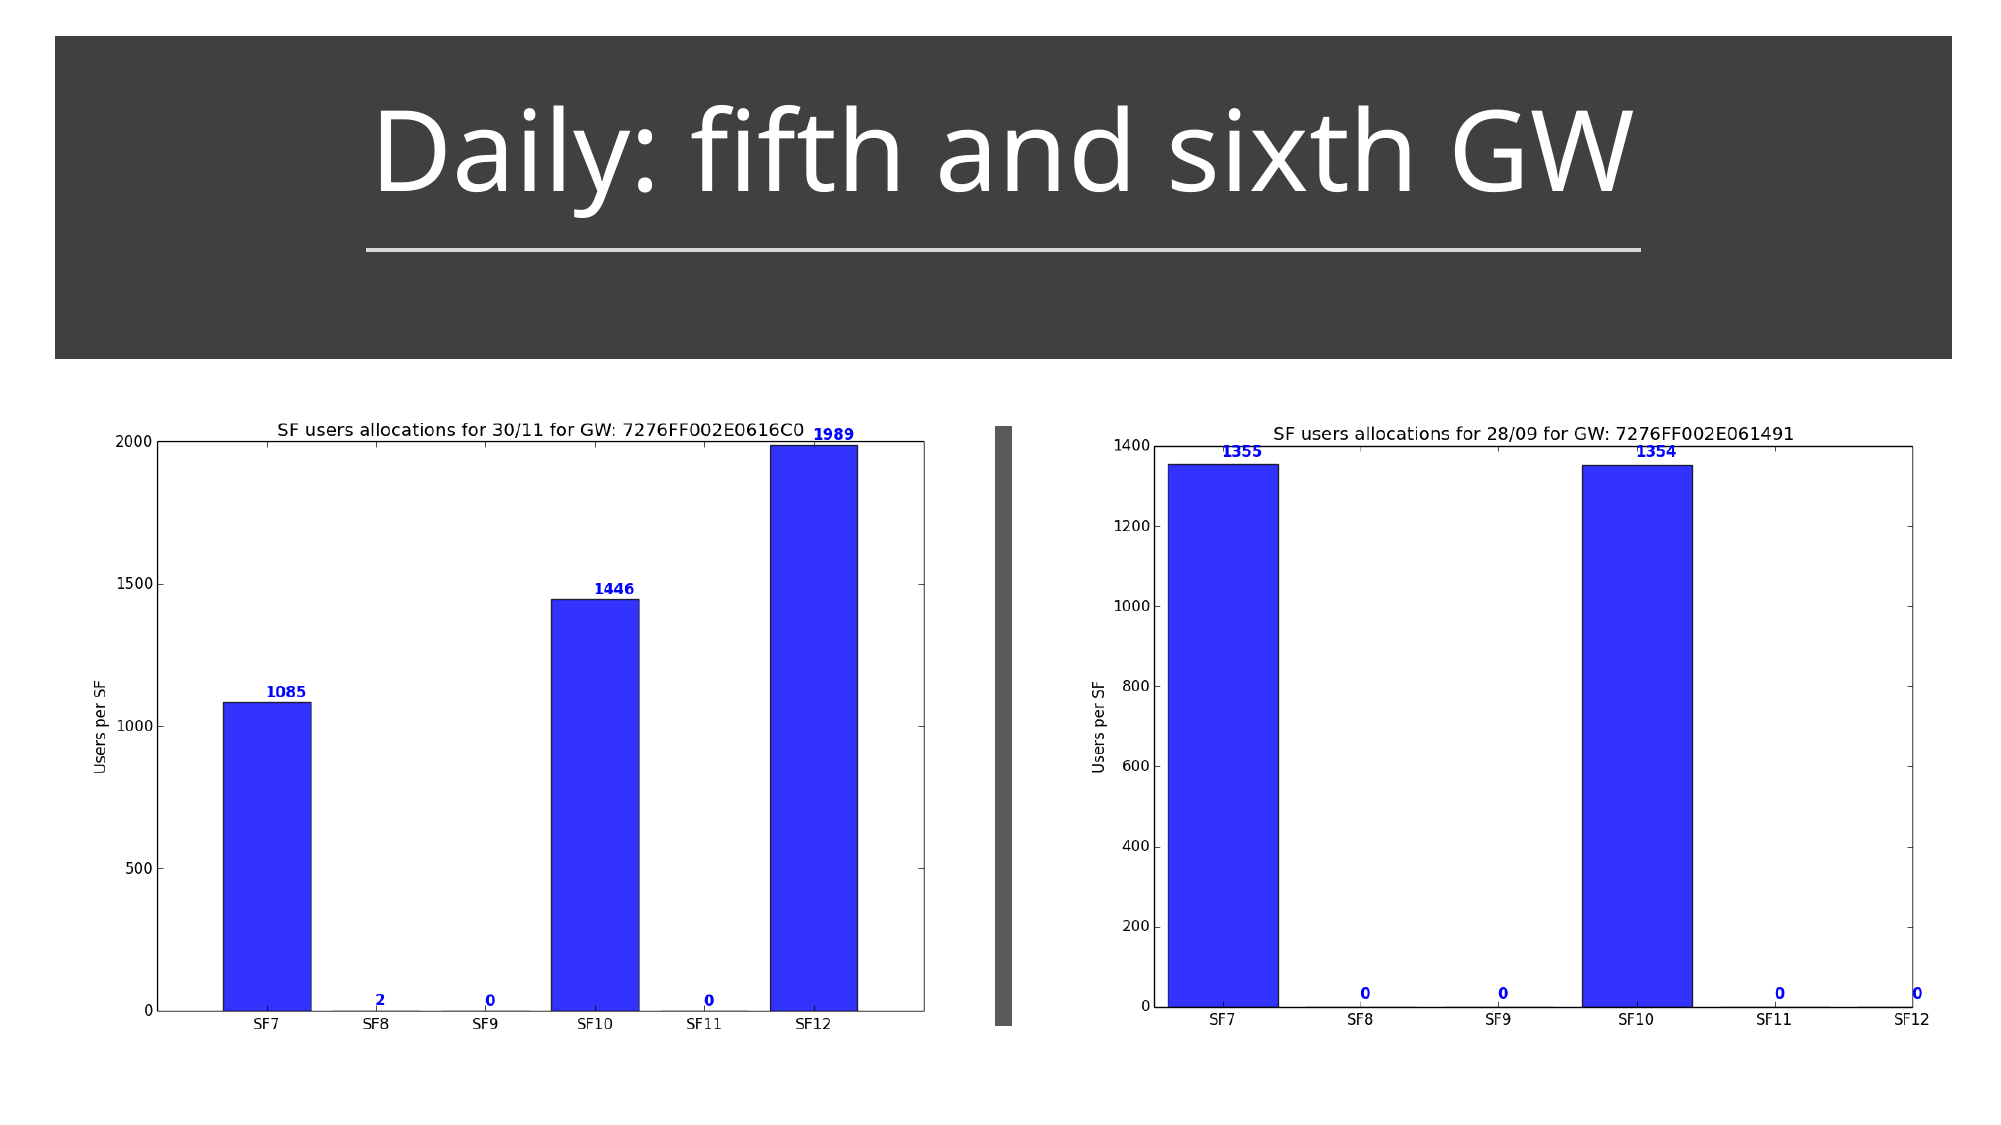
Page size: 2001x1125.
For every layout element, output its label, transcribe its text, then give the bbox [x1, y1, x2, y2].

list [1057, 403, 1953, 1049]
title Daily: fifth and sixth GW [89, 71, 1917, 224]
picture [61, 398, 942, 1054]
text_box [64, 45, 1942, 350]
